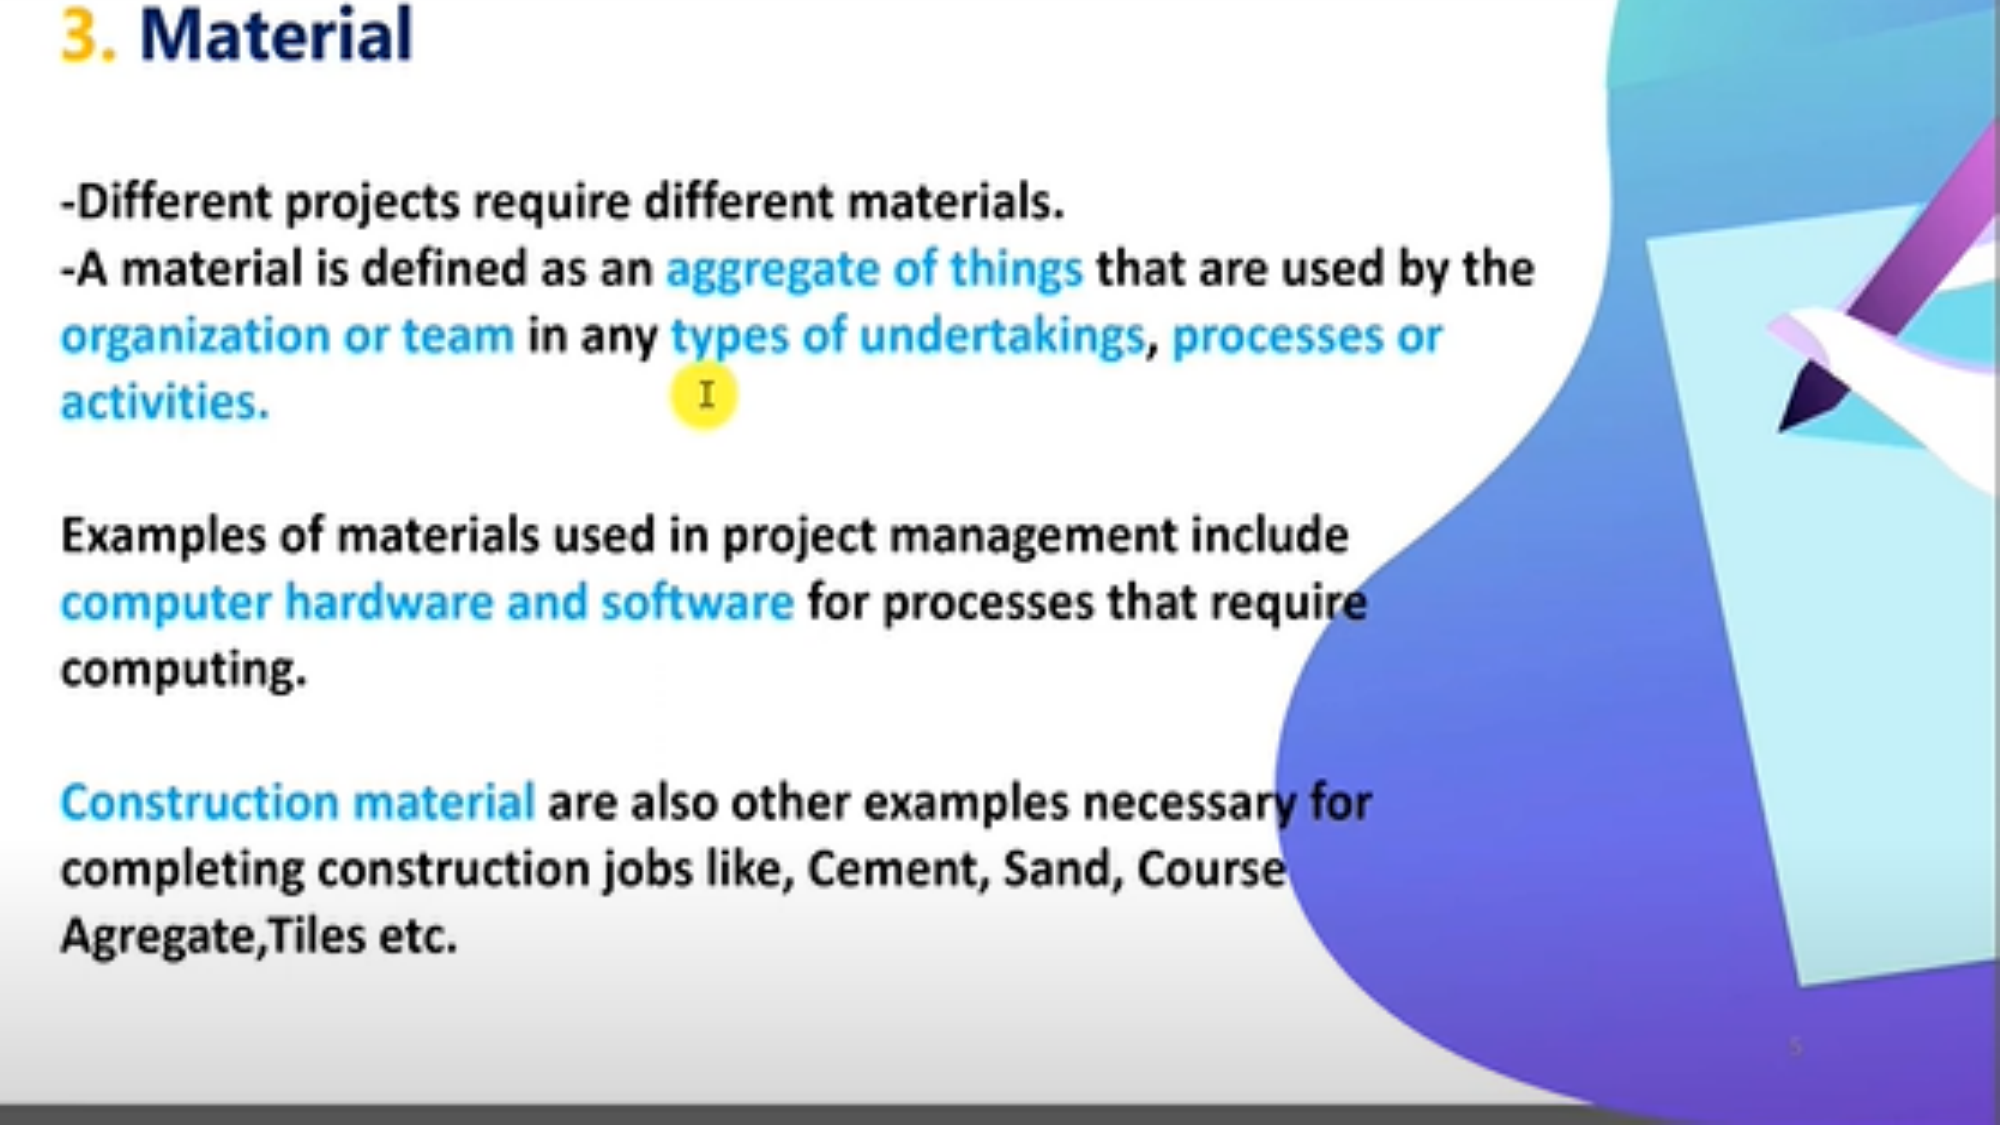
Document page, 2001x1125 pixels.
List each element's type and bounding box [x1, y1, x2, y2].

list [0, 0, 2000, 1125]
